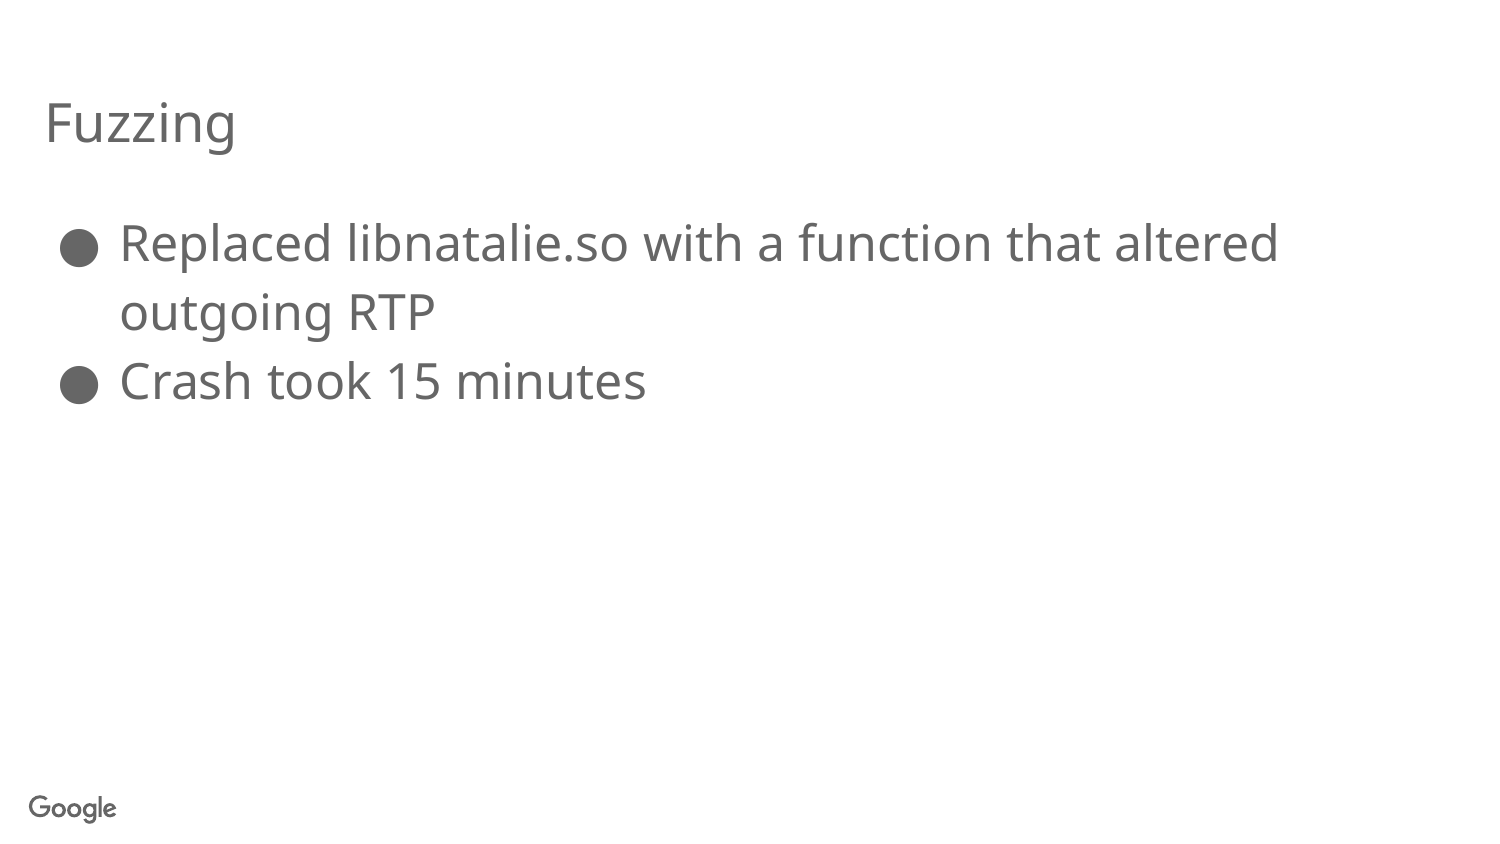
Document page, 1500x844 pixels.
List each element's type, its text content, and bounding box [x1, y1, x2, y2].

list Replaced libnatalie.so with a function that altered outgoing RTP Crash took 15 minutes [29, 187, 1471, 748]
title Fuzzing [29, 73, 1471, 168]
